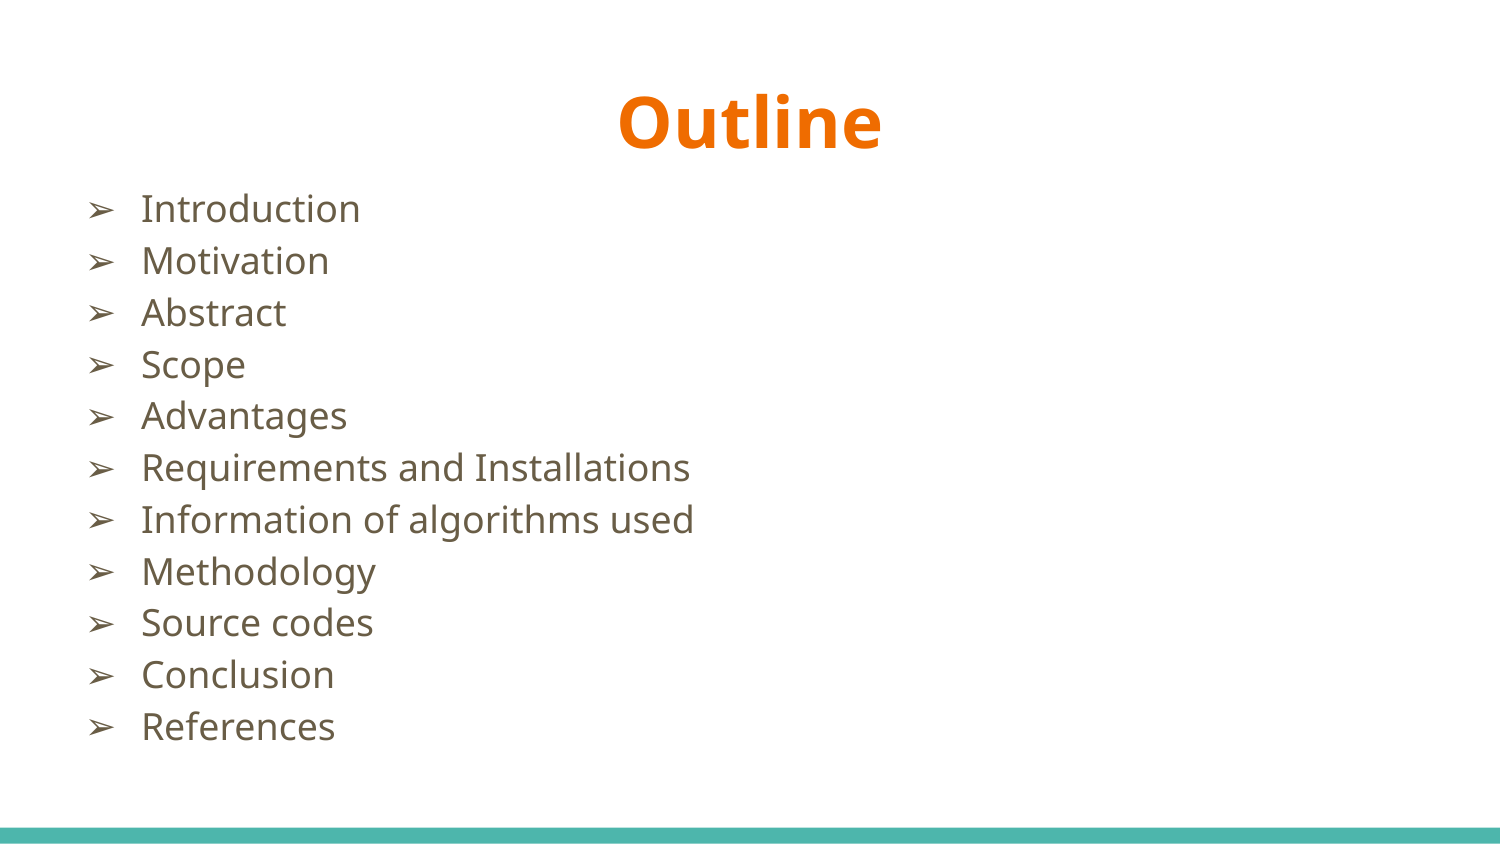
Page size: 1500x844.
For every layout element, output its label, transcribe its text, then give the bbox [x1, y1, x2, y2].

title Outline [51, 62, 1449, 163]
list Introduction Motivation Abstract Scope Advantages Requirements and Installations Information of algorithms used Methodology Source codes Conclusion References [51, 163, 1449, 800]
